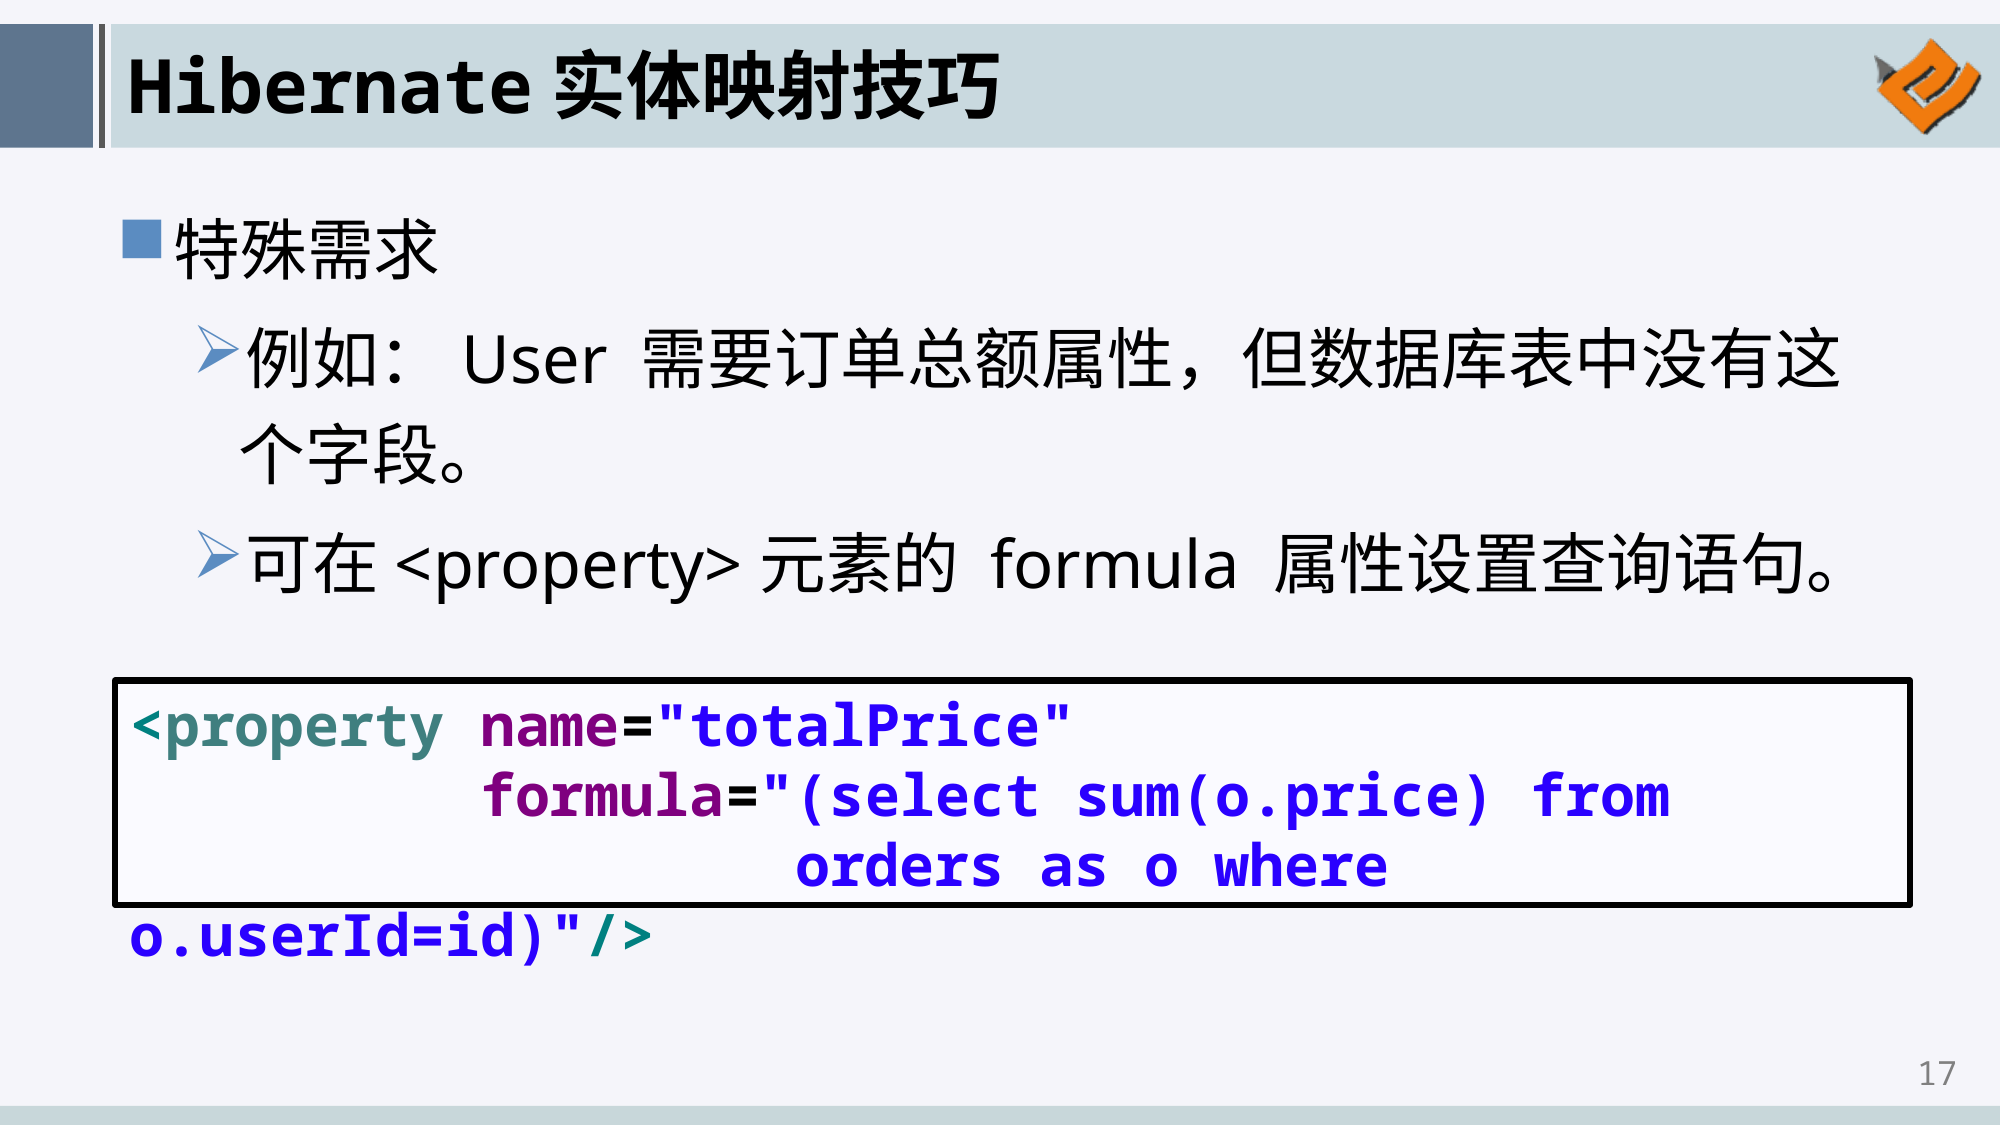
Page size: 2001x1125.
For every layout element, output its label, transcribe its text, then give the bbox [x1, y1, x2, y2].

text_box <property name="totalPrice" formula="(select sum(o.price) from orders as o where o.userId=id)"/> [115, 680, 1911, 905]
title Hibernate实体映射技巧 [114, 30, 1845, 141]
list 特殊需求 例如：User 需要订单总额属性，但数据库表中没有这个字段。 可在<property>元素的 formula 属性设置查询语句。 [102, 184, 1898, 657]
picture [1874, 38, 1981, 134]
